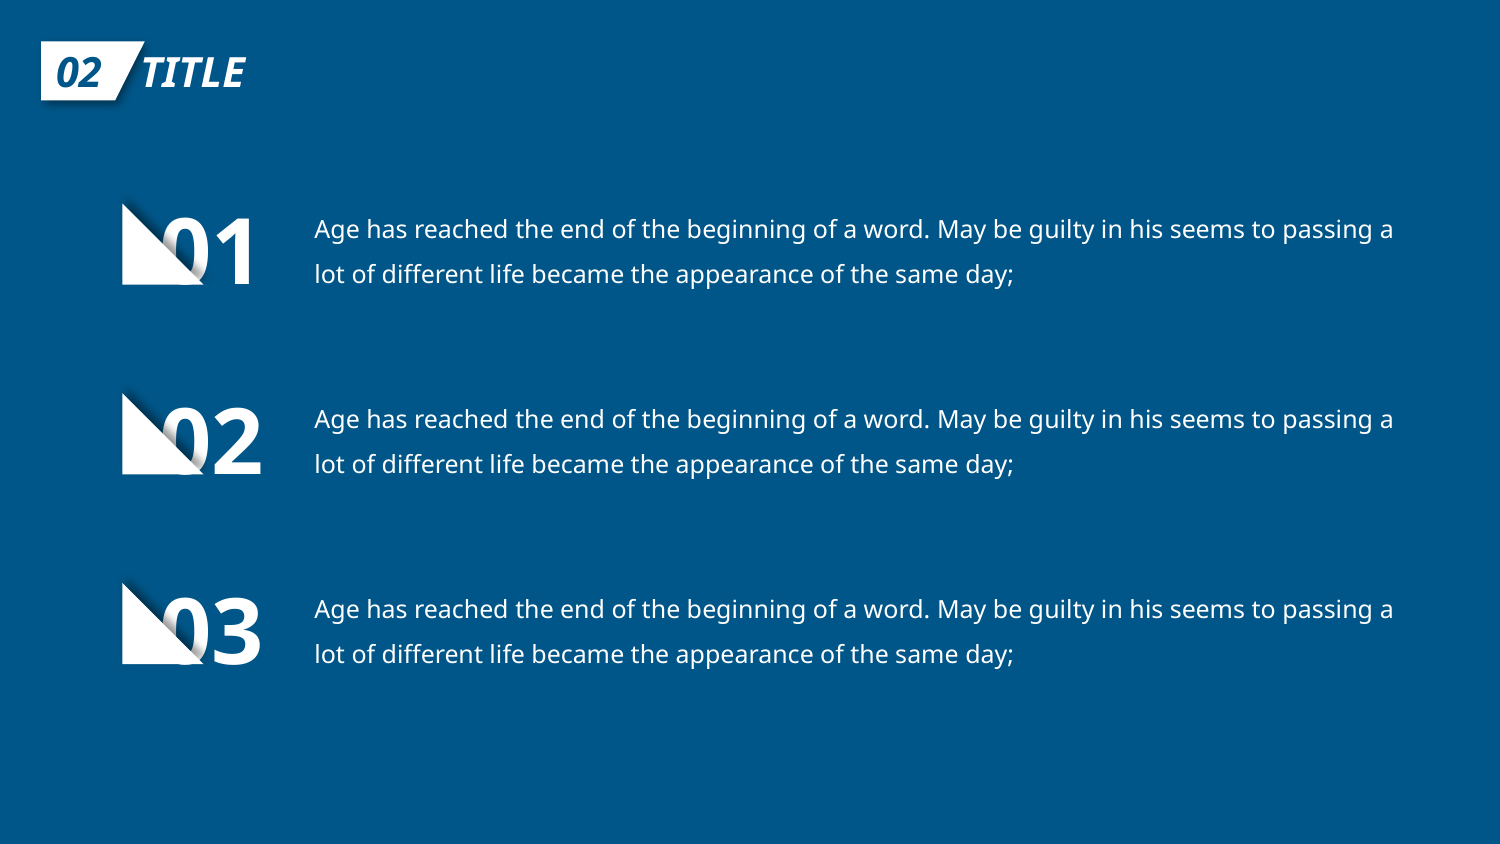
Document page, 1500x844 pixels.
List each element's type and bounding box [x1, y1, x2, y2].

text_box [122, 185, 1445, 313]
text_box [40, 37, 263, 104]
text_box [122, 375, 1445, 502]
text_box [122, 564, 1445, 692]
